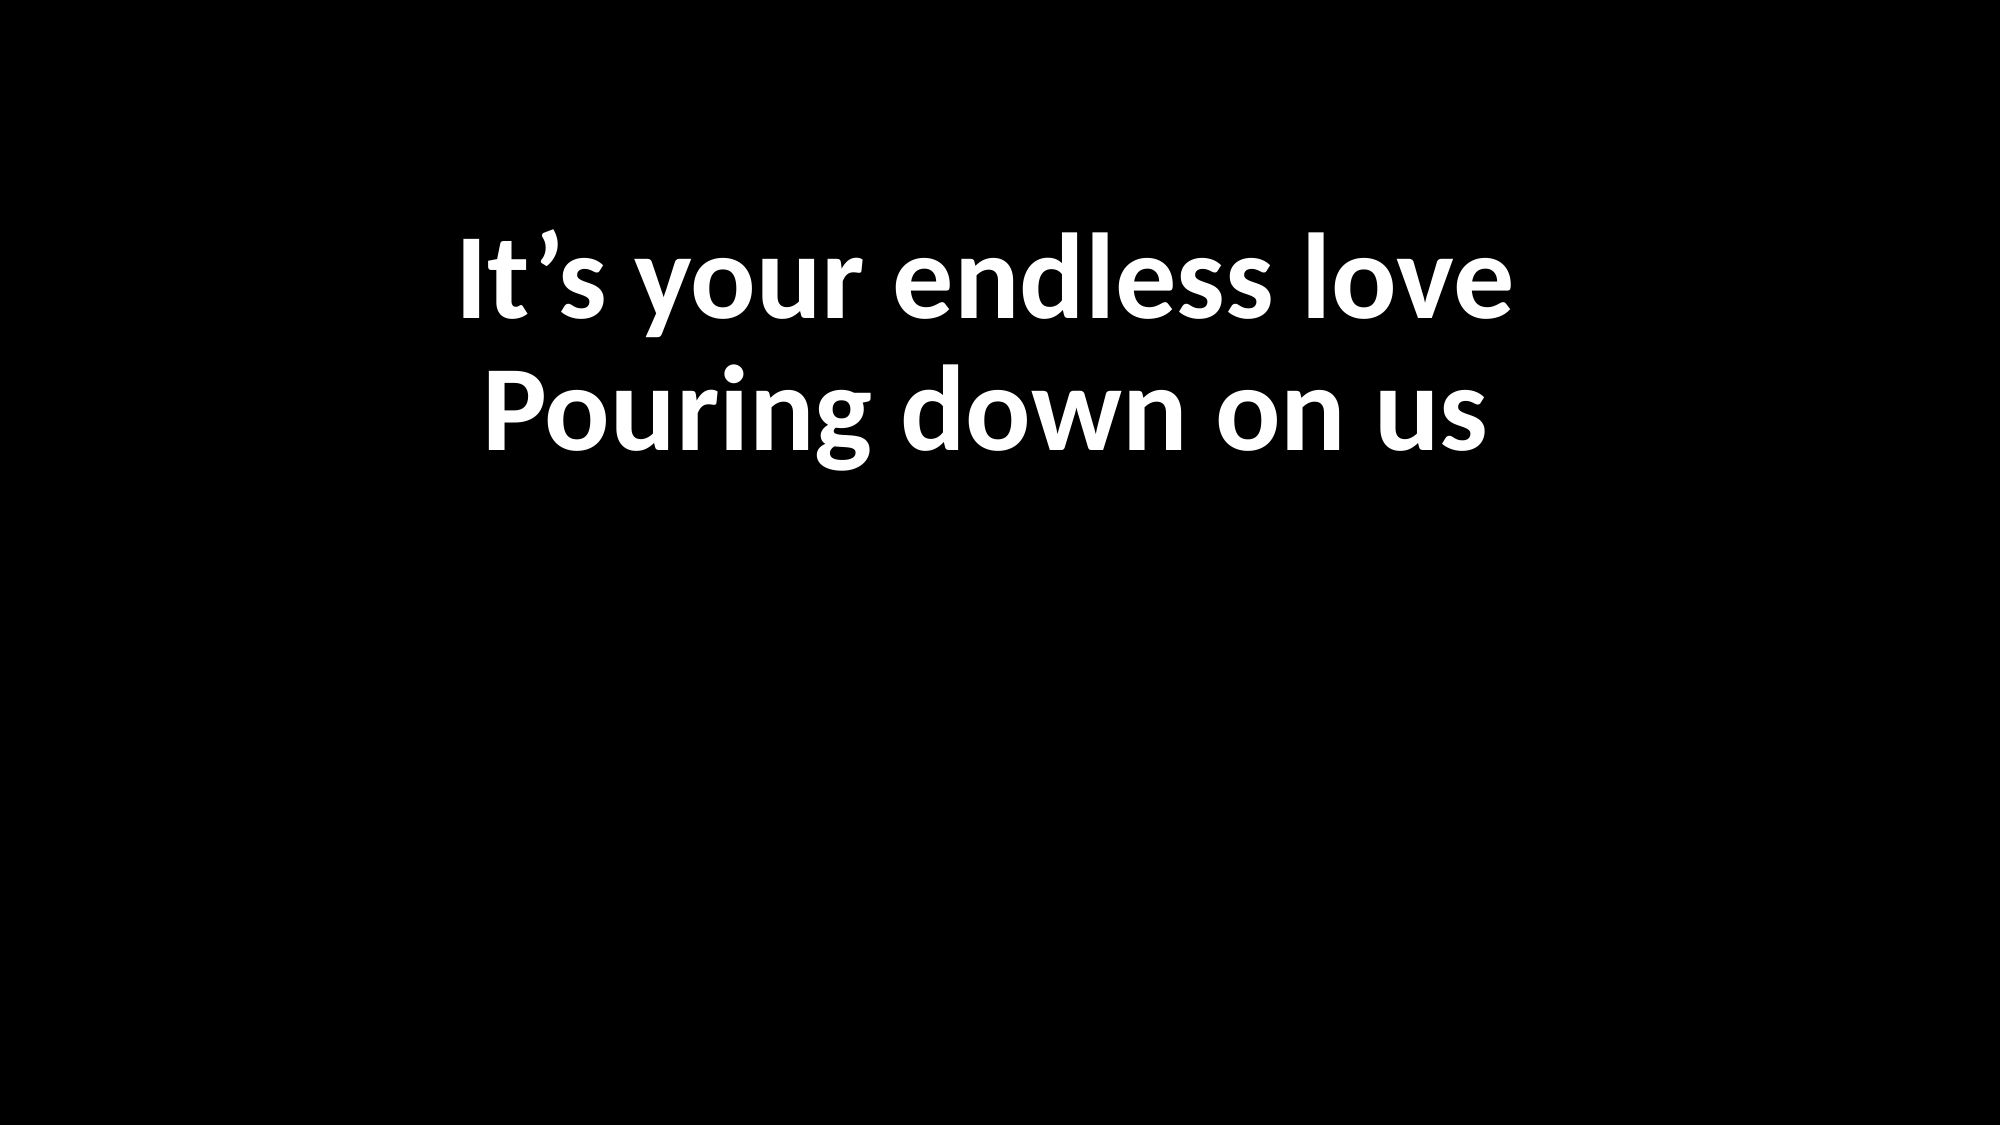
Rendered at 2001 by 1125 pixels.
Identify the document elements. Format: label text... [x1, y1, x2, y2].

list It’s your endless love Pouring down on us [0, 129, 2000, 485]
